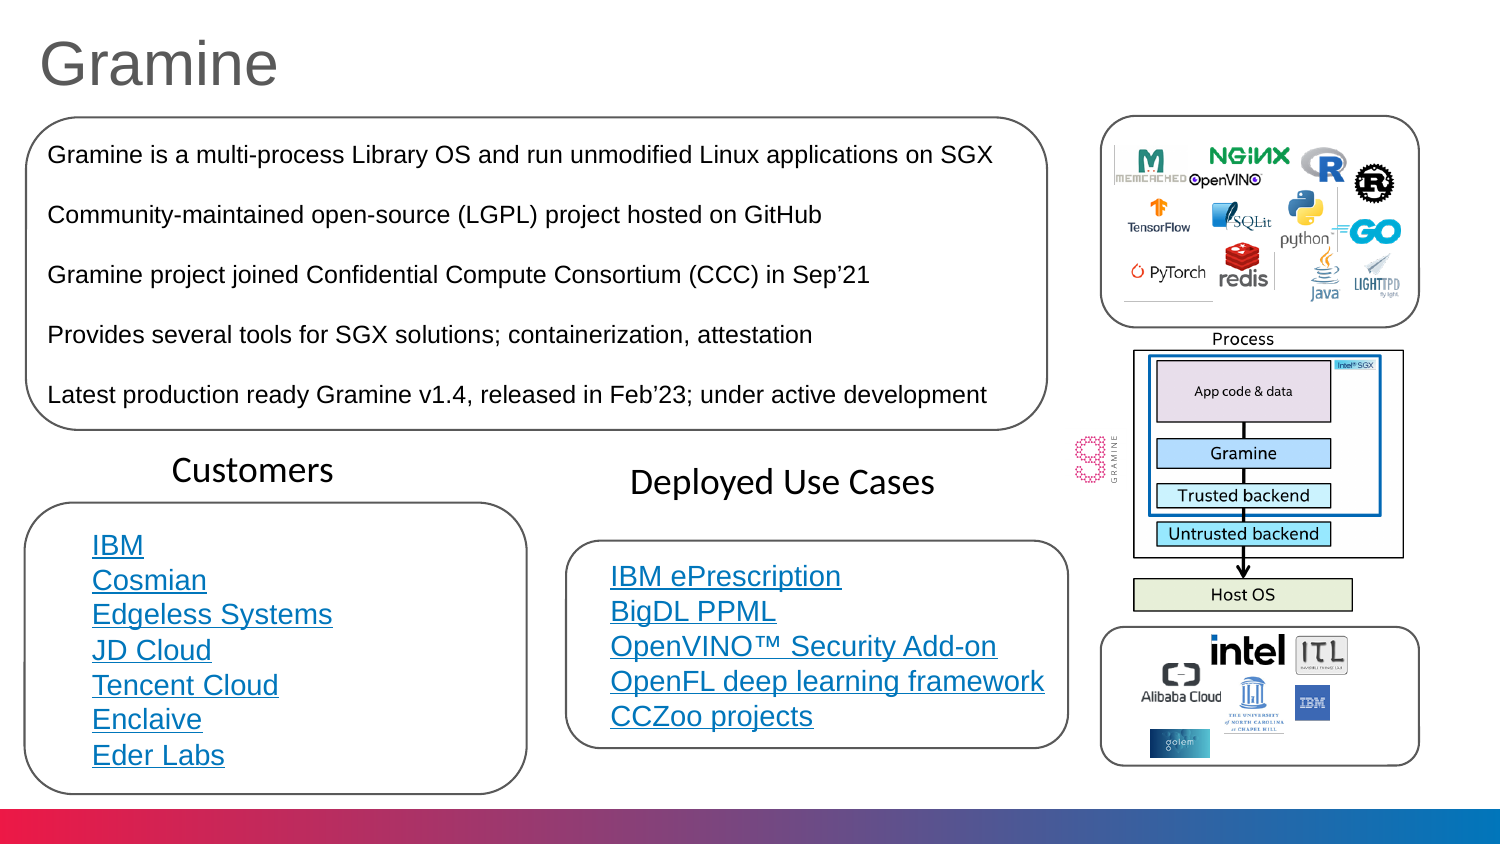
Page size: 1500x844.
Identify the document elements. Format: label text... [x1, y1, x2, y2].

picture [1358, 226, 1367, 237]
text_box [1100, 626, 1419, 766]
picture [1065, 428, 1128, 491]
text_box Gramine is a multi-process Library OS and run unmodified Linux applications on SGX Community-maintained open-source (LGPL) project hosted on GitHub Gramine project joined Confidential Compute Consortium (CCC) in Sep’21 Provides several tools for SGX solutions; containerization, attestation Latest production ready Gramine v1.4, released in Feb’23; under active development [25, 117, 1048, 430]
text_box IBM Cosmian Edgeless Systems JD Cloud Tencent Cloud Enclaive Eder Labs [24, 502, 527, 795]
picture [1140, 634, 1348, 759]
text_box Deployed Use Cases [630, 457, 1031, 503]
text_box IBM ePrescription BigDL PPML OpenVINO™ Security Add-on OpenFL deep learning framework CCZoo projects [565, 540, 1069, 749]
picture [1133, 323, 1404, 616]
text_box Customers [171, 444, 380, 490]
picture [1104, 139, 1401, 302]
text_box [1102, 115, 1419, 327]
title Gramine [24, 10, 1375, 120]
picture [1382, 226, 1394, 237]
